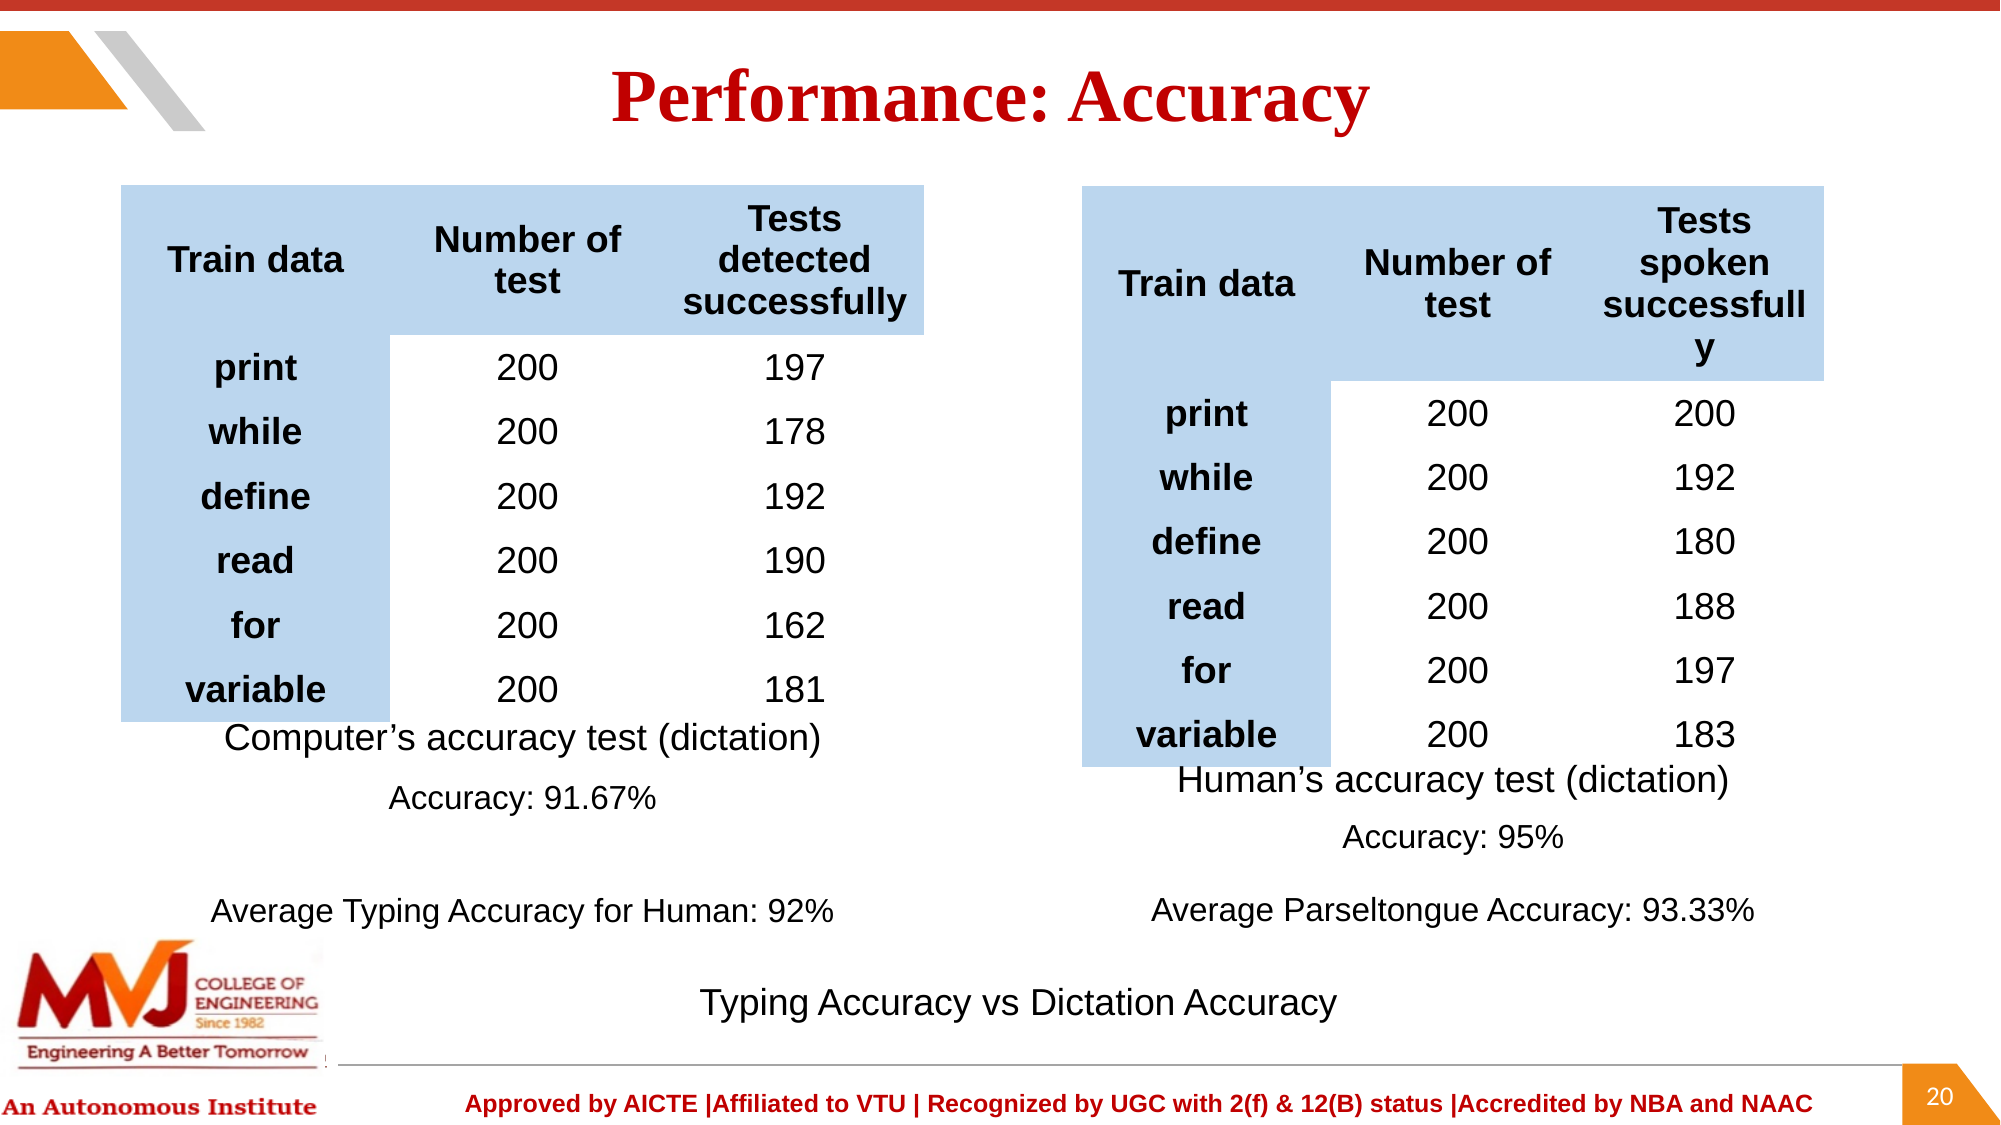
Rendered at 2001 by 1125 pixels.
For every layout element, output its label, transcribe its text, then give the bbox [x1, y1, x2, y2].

picture [0, 937, 327, 1125]
table_cell 200 [1331, 574, 1585, 638]
table_cell 197 [1585, 638, 1824, 703]
table_cell 200 [390, 335, 665, 399]
table_cell 197 [665, 335, 924, 399]
table_header Train data [121, 185, 390, 335]
text_box Typing Accuracy vs Dictation Accuracy [628, 970, 1409, 1031]
text_box Average Typing Accuracy for Human: 92% [108, 881, 937, 937]
table_cell 188 [1585, 574, 1824, 638]
table_cell for [1082, 638, 1331, 703]
table_cell 162 [665, 593, 924, 657]
table_cell 200 [1331, 509, 1585, 574]
table_cell read [1082, 574, 1331, 638]
table_cell 200 [390, 464, 665, 528]
table_cell 181 [665, 657, 924, 705]
table_cell read [121, 528, 390, 593]
table_cell 200 [1331, 381, 1585, 445]
table_header Tests spoken successfully [1585, 186, 1824, 381]
table_cell 192 [1585, 445, 1824, 509]
table_cell variable [1082, 703, 1331, 767]
table_header Number of test [1331, 186, 1585, 381]
text_box Computer’s accuracy test (dictation) [121, 705, 925, 766]
table_cell for [121, 593, 390, 657]
table_cell 178 [665, 399, 924, 464]
text_box [281, 158, 1667, 244]
table_cell 200 [1585, 381, 1824, 445]
text_box Approved by AICTE |Affiliated to VTU | Recognized by UGC with 2(f) & 12(B) status |Accredited by NBA and NAAC [407, 1079, 1873, 1125]
table_cell print [1082, 381, 1331, 445]
text_box Performance: Accuracy [302, 38, 1681, 144]
table_cell 200 [390, 593, 665, 657]
table_cell while [121, 399, 390, 464]
table_cell while [1082, 445, 1331, 509]
table_cell 200 [1331, 445, 1585, 509]
text_box Human’s accuracy test (dictation) [1133, 747, 1774, 808]
table_header Number of test [390, 185, 665, 335]
table_header Train data [1082, 186, 1331, 381]
table_cell 192 [665, 464, 924, 528]
table_header Tests detected successfully [665, 185, 924, 335]
table_cell 190 [665, 528, 924, 593]
table_cell 200 [390, 657, 665, 705]
table_cell 200 [390, 399, 665, 464]
table_cell print [121, 335, 390, 399]
text_box Average Parseltongue Accuracy: 93.33% [1039, 880, 1868, 936]
table_cell 200 [390, 528, 665, 593]
table_cell define [1082, 509, 1331, 574]
table_cell 200 [1331, 638, 1585, 703]
table_cell define [121, 464, 390, 528]
text_box Accuracy: 95% [1290, 807, 1617, 863]
table_cell 180 [1585, 509, 1824, 574]
table_cell variable [121, 657, 390, 705]
text_box Accuracy: 91.67% [336, 768, 710, 824]
table_cell 183 [1585, 703, 1824, 767]
table_cell 200 [1331, 703, 1585, 747]
